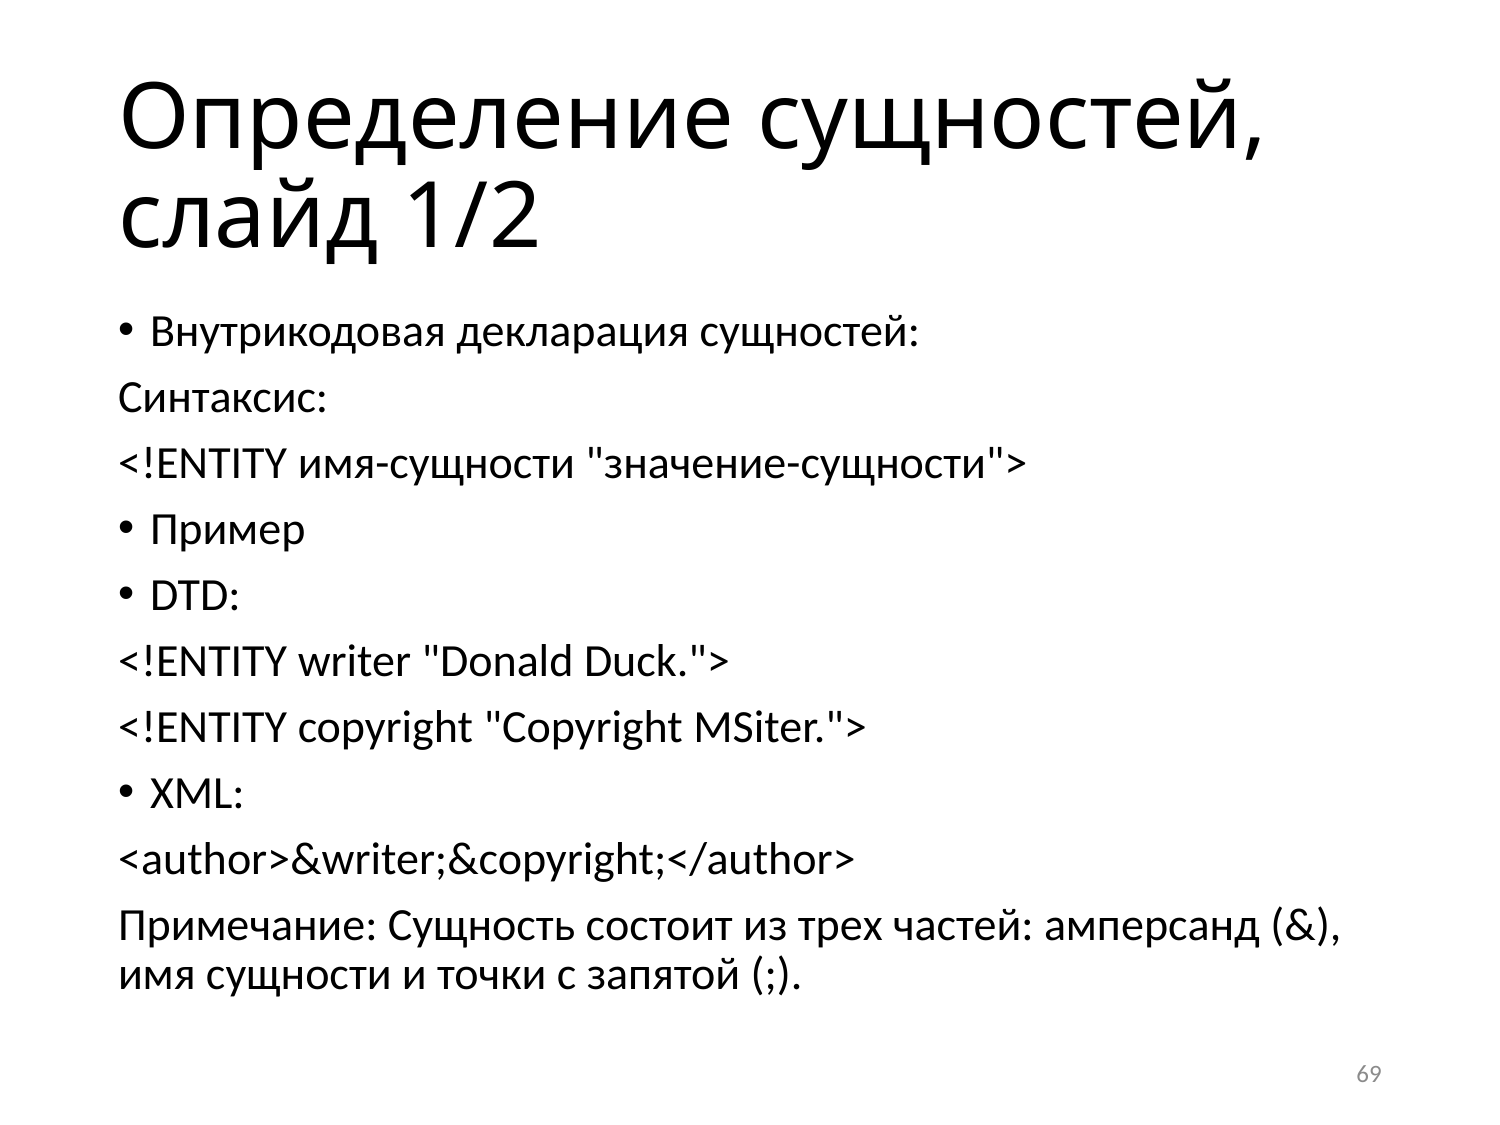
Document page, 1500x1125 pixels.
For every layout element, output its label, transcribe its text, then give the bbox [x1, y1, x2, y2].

title Определение сущностей, слайд 1/2 [103, 59, 1397, 278]
slide_number 69 [1059, 1042, 1397, 1103]
list Внутрикодовая декларация сущностей: Синтаксис: <!ENTITY имя-сущности "значение-сущности"> Пример DTD: <!ENTITY writer "Donald Duck."> <!ENTITY copyright "Copyright MSiter."> XML: <author>&writer;&copyright;</author> Примечание: Сущность состоит из трех частей: амперсанд (&), имя сущности и точки с запятой (;). [103, 299, 1397, 1014]
